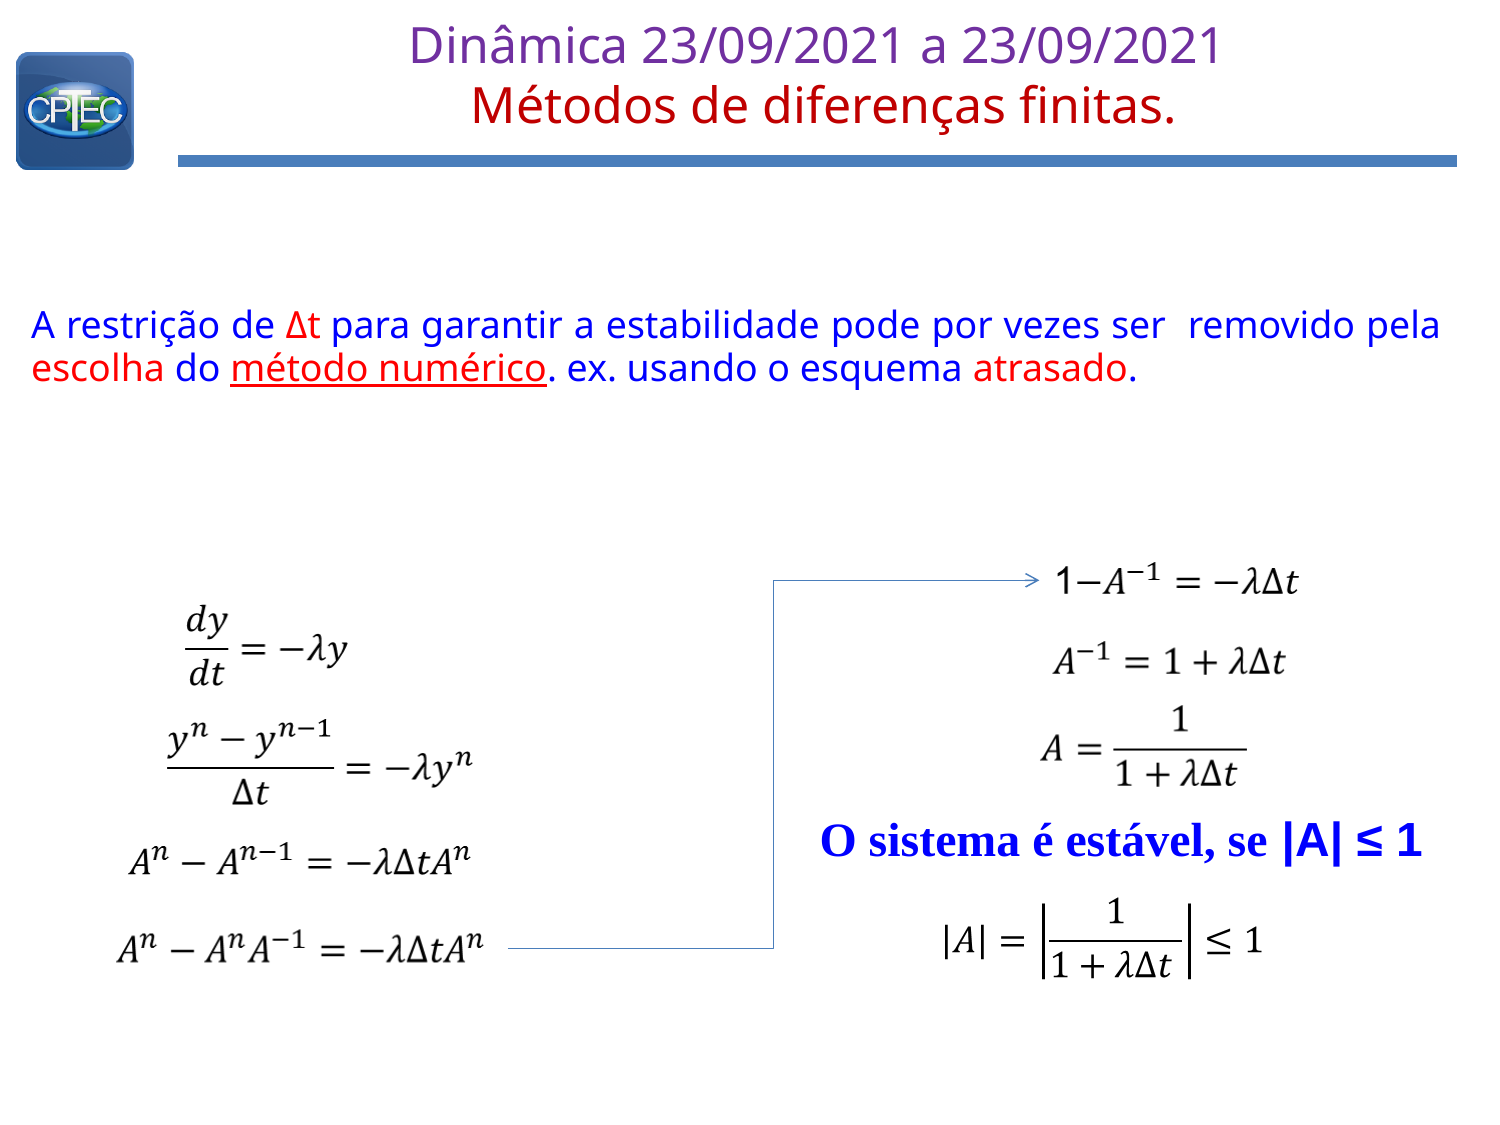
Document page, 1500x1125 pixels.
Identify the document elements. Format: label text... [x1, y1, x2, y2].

text_box [1039, 550, 1315, 611]
picture [16, 51, 134, 170]
text_box [107, 831, 495, 891]
text_box O sistema é estável, se |A| ≤ 1 [1043, 810, 1424, 866]
text_box [1043, 694, 1268, 795]
text_box Dinâmica 23/09/2021 a 23/09/2021 Métodos de diferenças finitas. [178, 14, 1457, 133]
text_box [165, 593, 368, 694]
text_box [146, 707, 495, 813]
text_box [95, 918, 508, 979]
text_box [507, 579, 1040, 949]
text_box [919, 886, 1285, 987]
text_box A restrição de Δt para garantir a estabilidade pode por vezes ser removido pela escolha do método numérico. ex. usando o esquema atrasado. [16, 295, 1457, 397]
text_box [1043, 630, 1306, 691]
